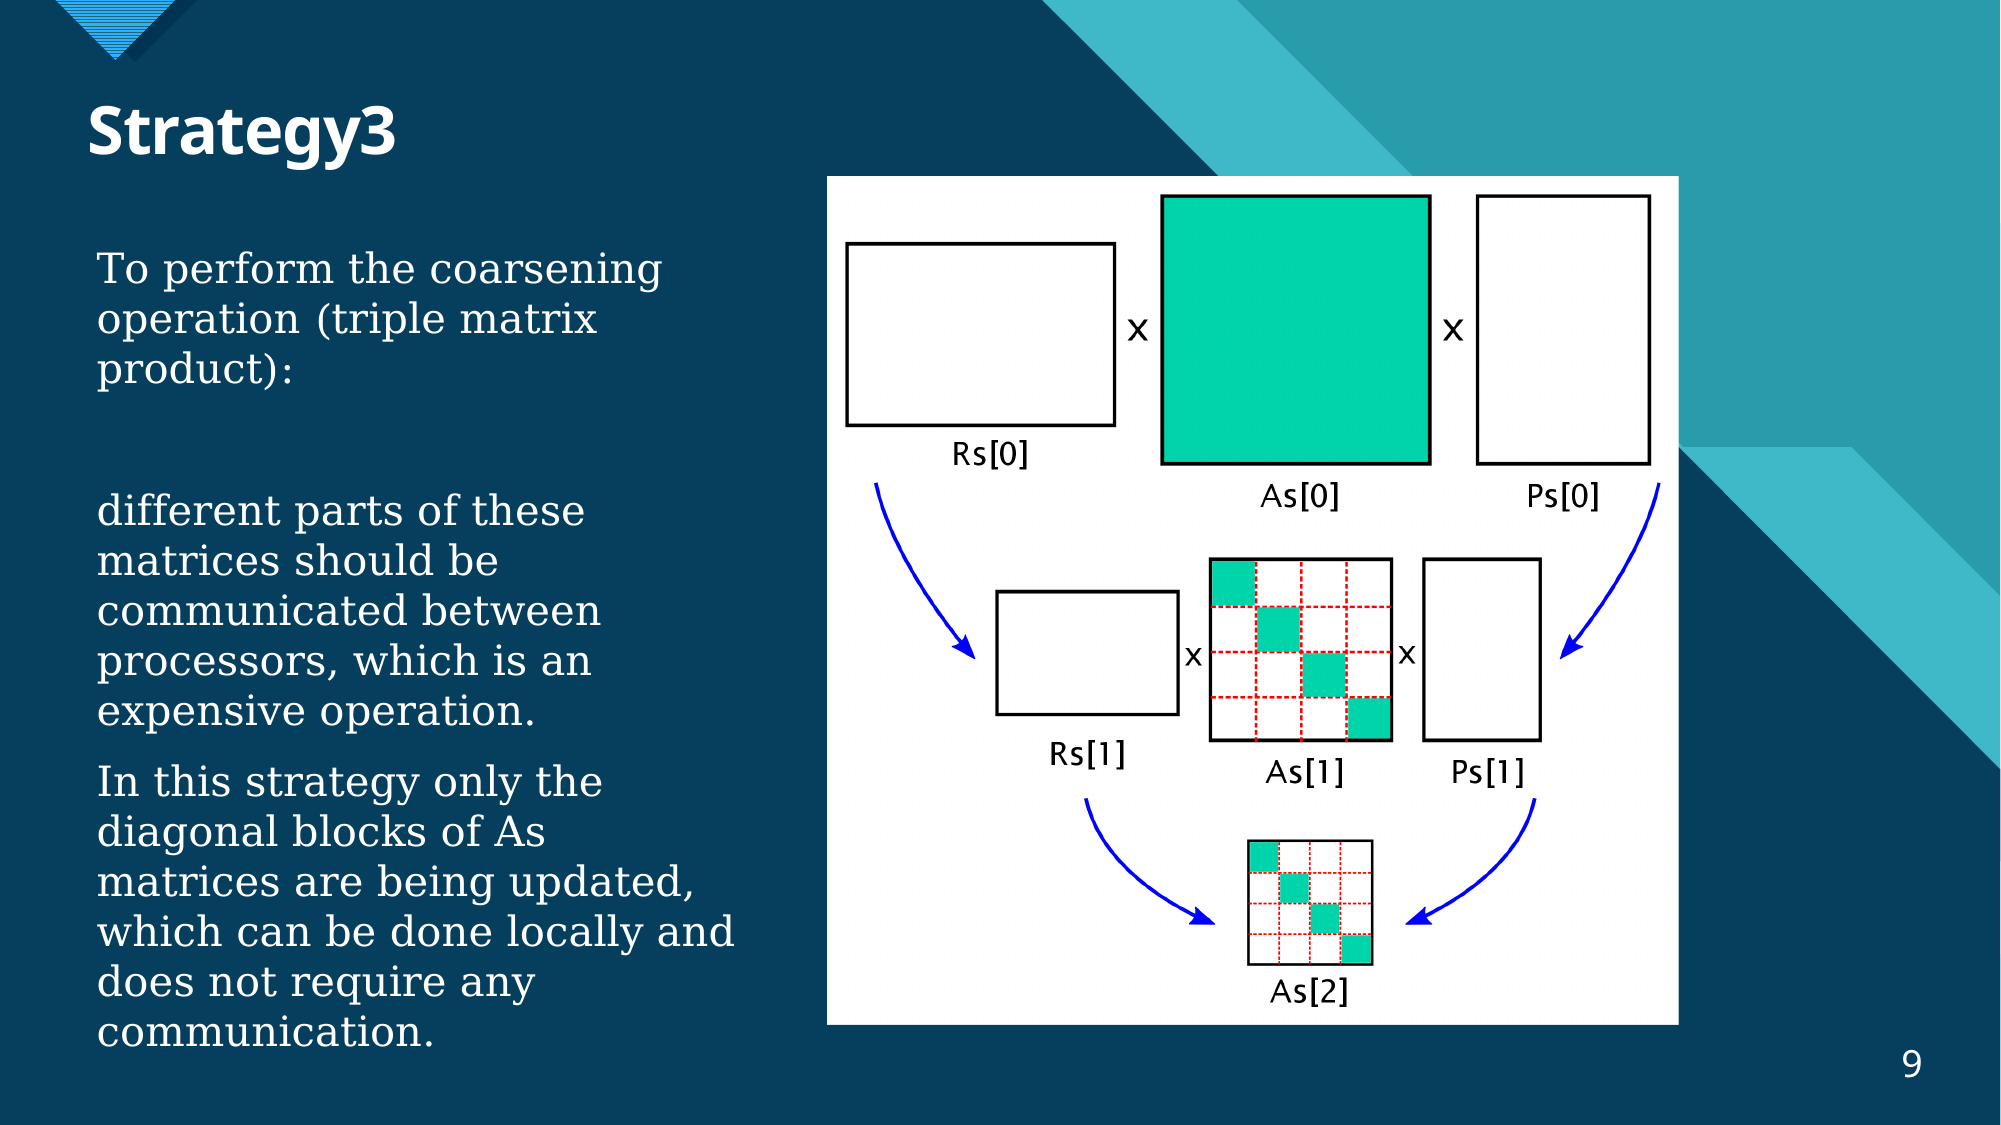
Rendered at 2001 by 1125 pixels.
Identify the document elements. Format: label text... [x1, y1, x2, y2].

title Strategy3 [72, 89, 1913, 177]
slide_number 9 [1845, 1035, 1938, 1096]
picture [828, 176, 1679, 1024]
